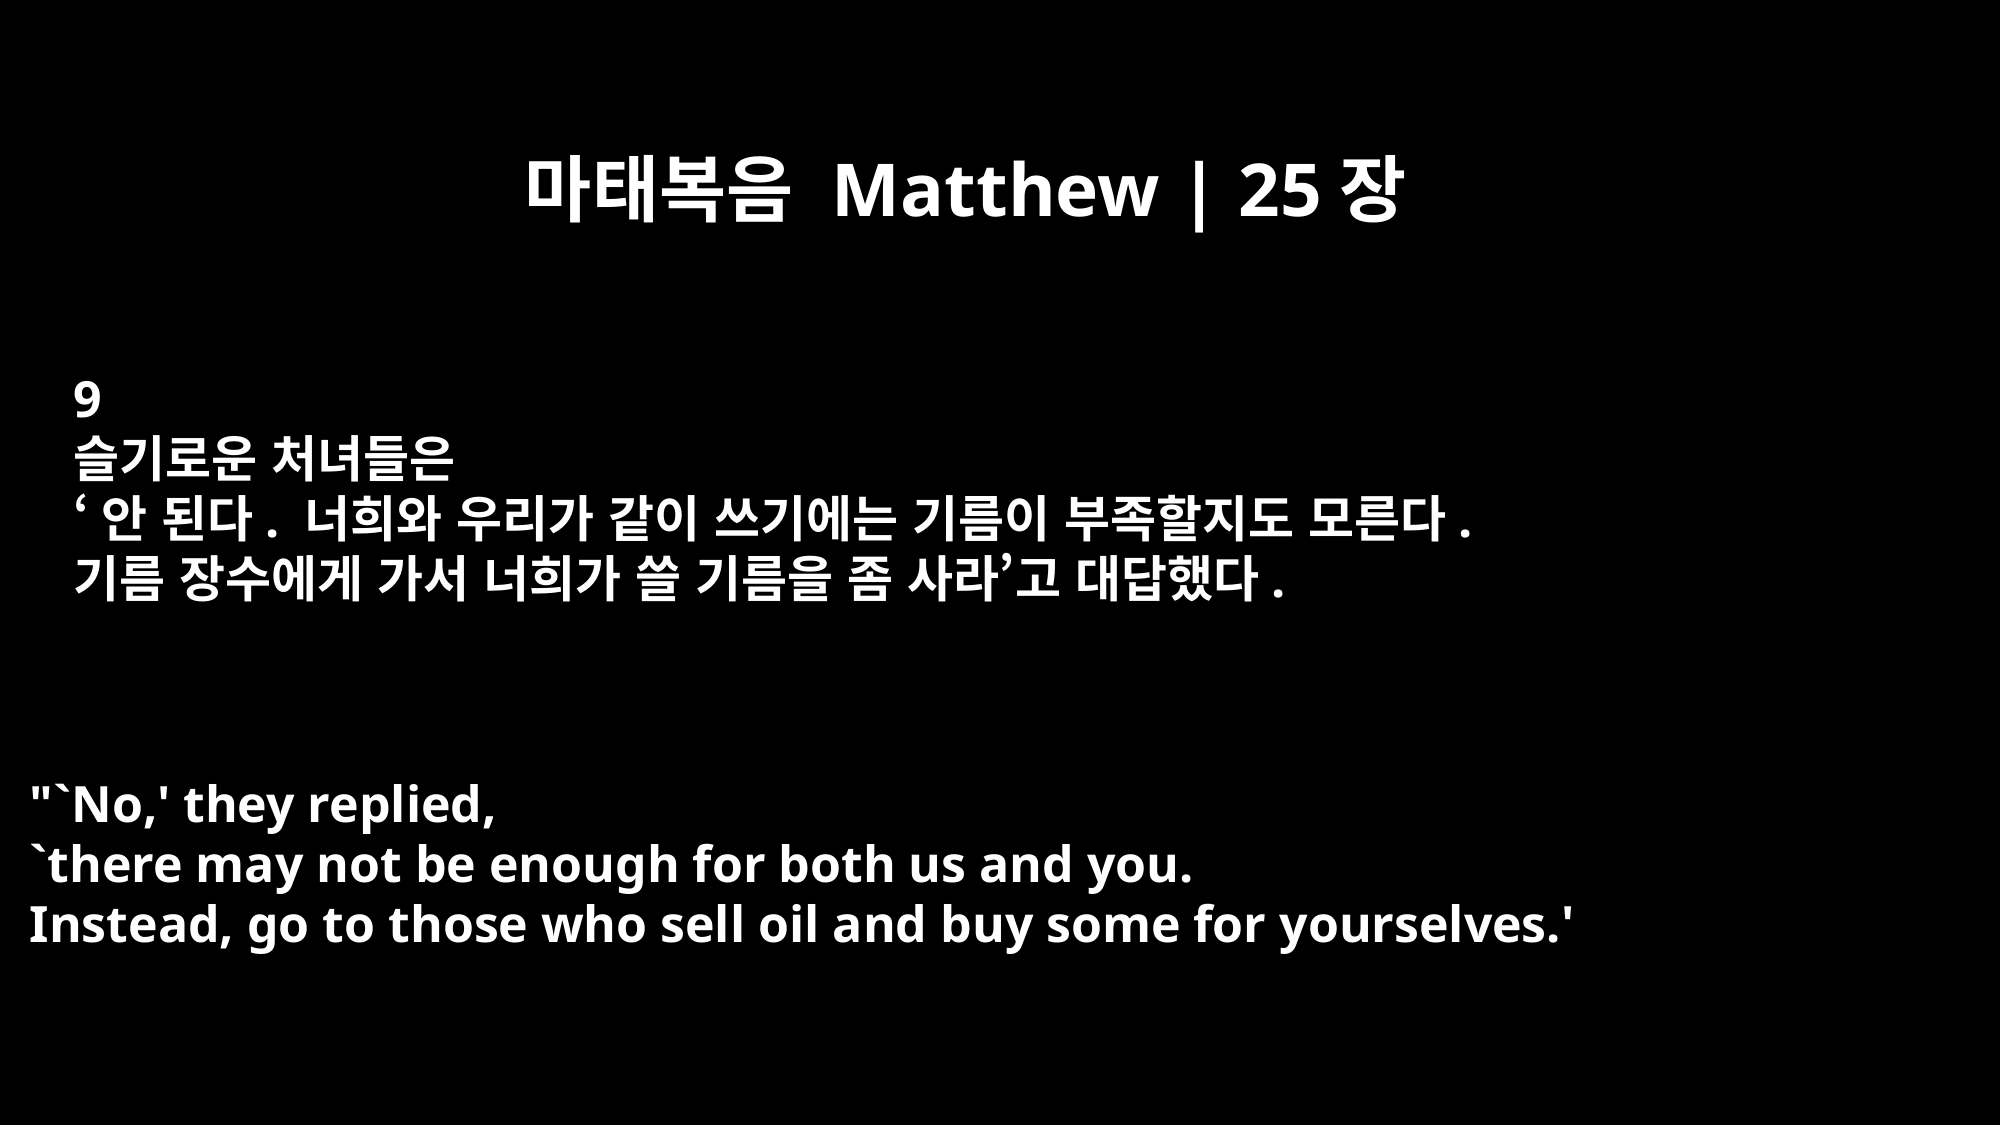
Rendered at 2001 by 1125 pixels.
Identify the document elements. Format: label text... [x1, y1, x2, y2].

text_box 마태복음 Matthew | 25장 [510, 136, 1422, 239]
text_box 9 슬기로운 처녀들은 ‘안 된다. 너희와 우리가 같이 쓰기에는 기름이 부족할지도 모른다. 기름 장수에게 가서 너희가 쓸 기름을 좀 사라’고 대답했다. [58, 359, 1488, 615]
text_box "`No,' they replied, `there may not be enough for both us and you. Instead, go to those who sell oil and buy some for yourselves.' [15, 764, 1590, 960]
